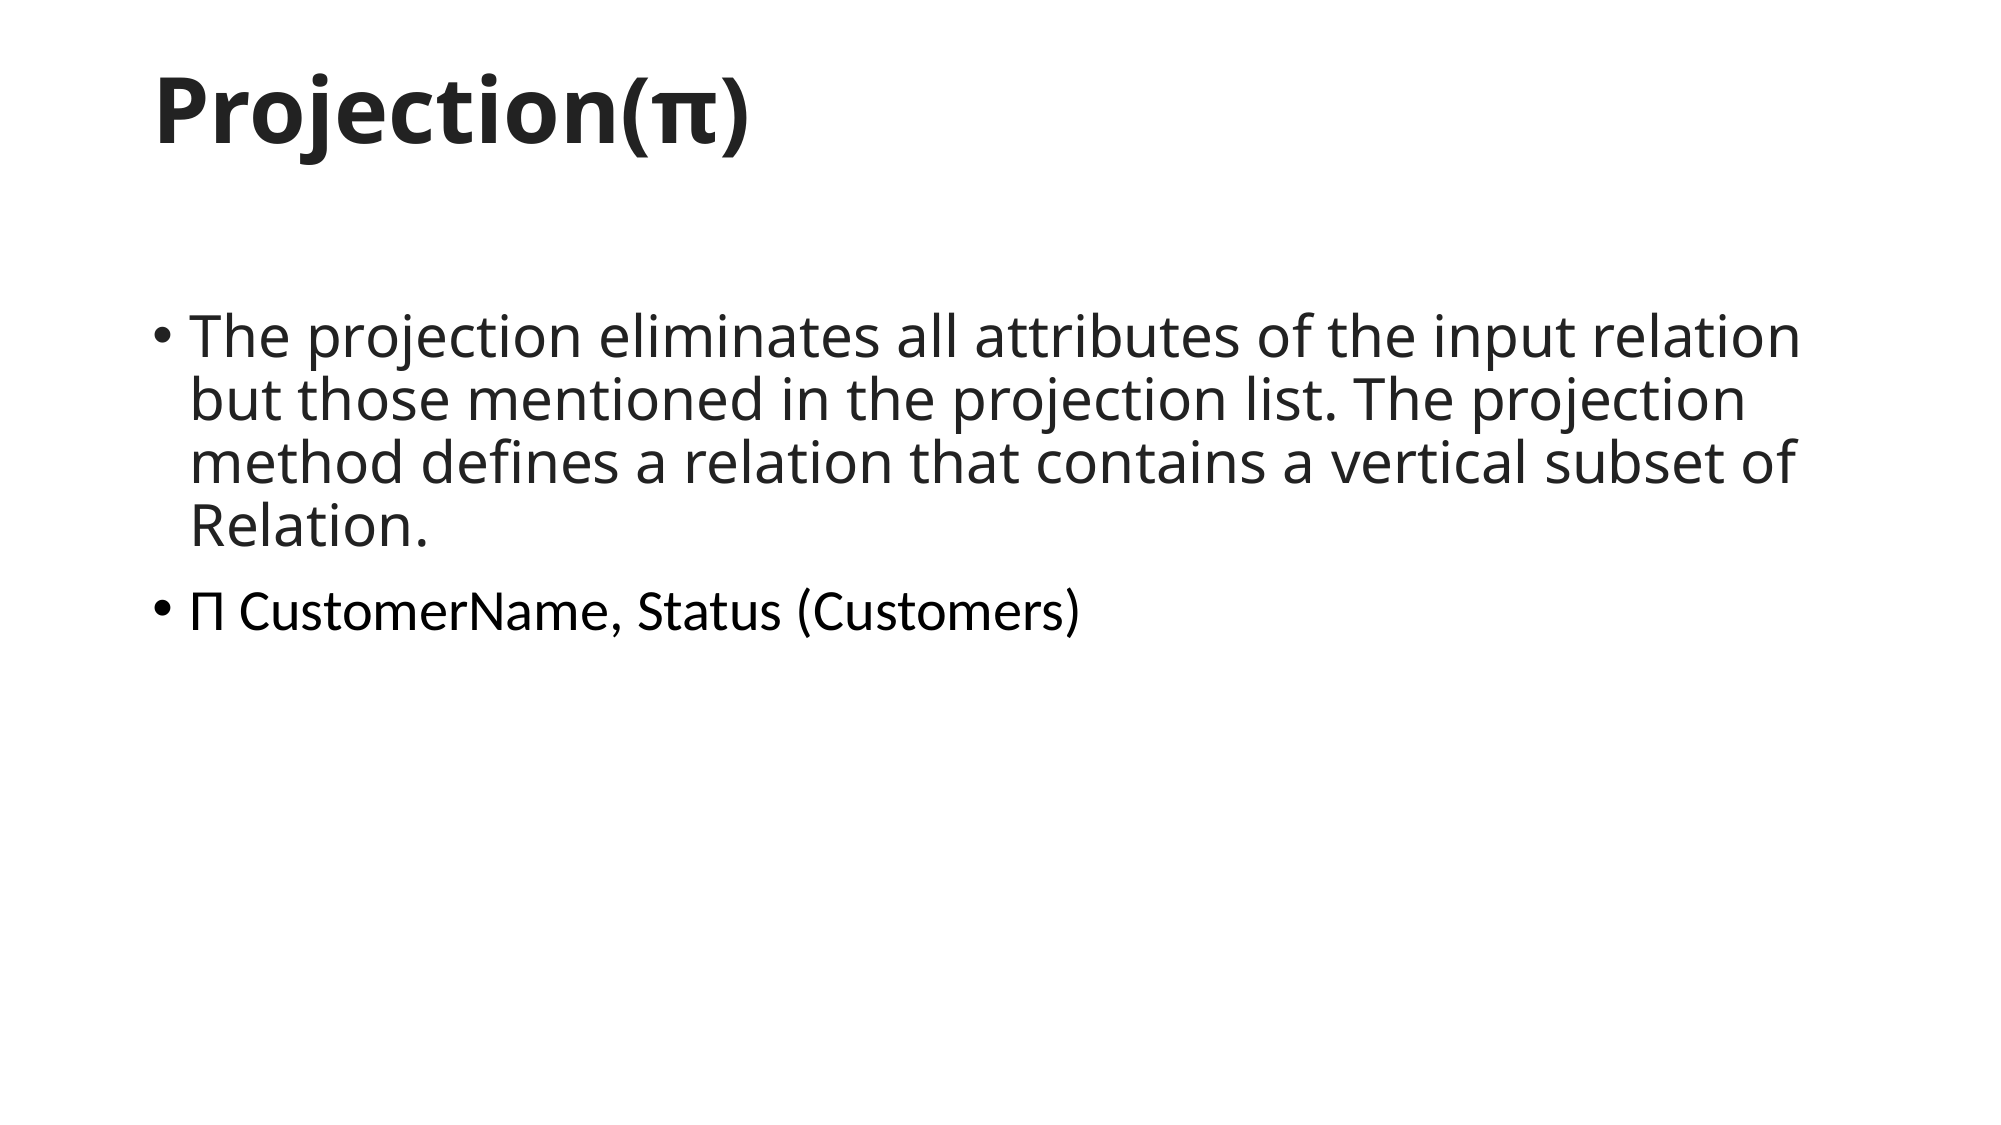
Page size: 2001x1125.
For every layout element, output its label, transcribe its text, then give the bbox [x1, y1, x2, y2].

title Projection(π) [137, 59, 1863, 278]
list The projection eliminates all attributes of the input relation but those mentioned in the projection list. The projection method defines a relation that contains a vertical subset of Relation. Π CustomerName, Status (Customers) [137, 299, 1863, 1014]
